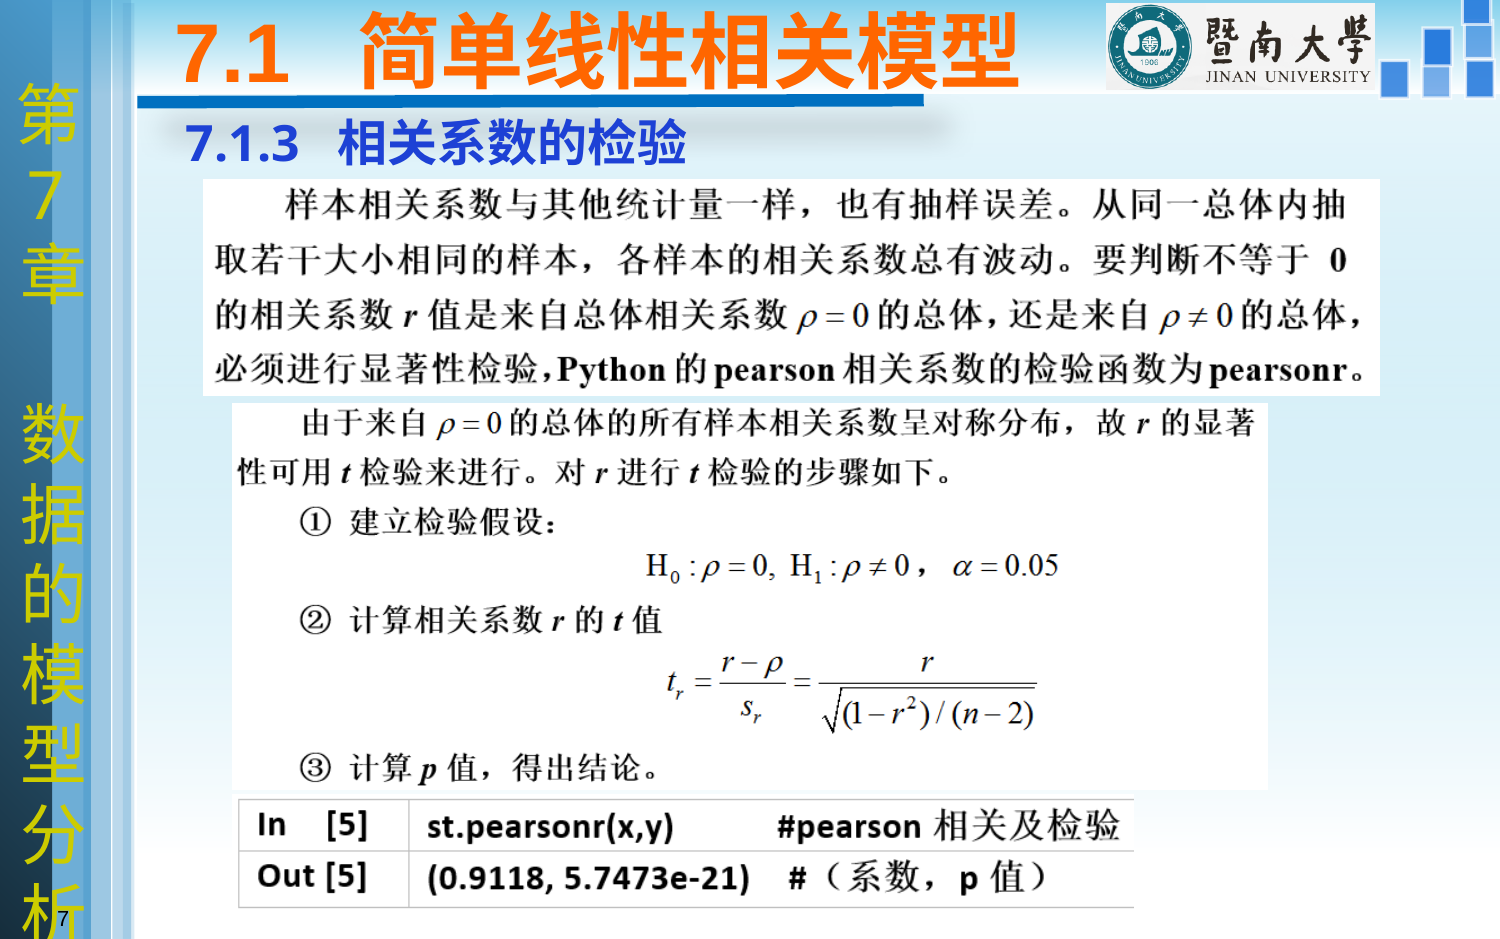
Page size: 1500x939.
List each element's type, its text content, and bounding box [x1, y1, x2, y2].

title 7.1 简单线性相关模型 [159, 15, 1088, 83]
text_box 7.1.3 相关系数的检验 [159, 104, 714, 179]
picture [202, 178, 1380, 396]
picture [232, 793, 1134, 912]
picture [1106, 3, 1375, 90]
text_box 第7章 数据的模型分析 [1, 65, 107, 939]
picture [232, 403, 1268, 791]
